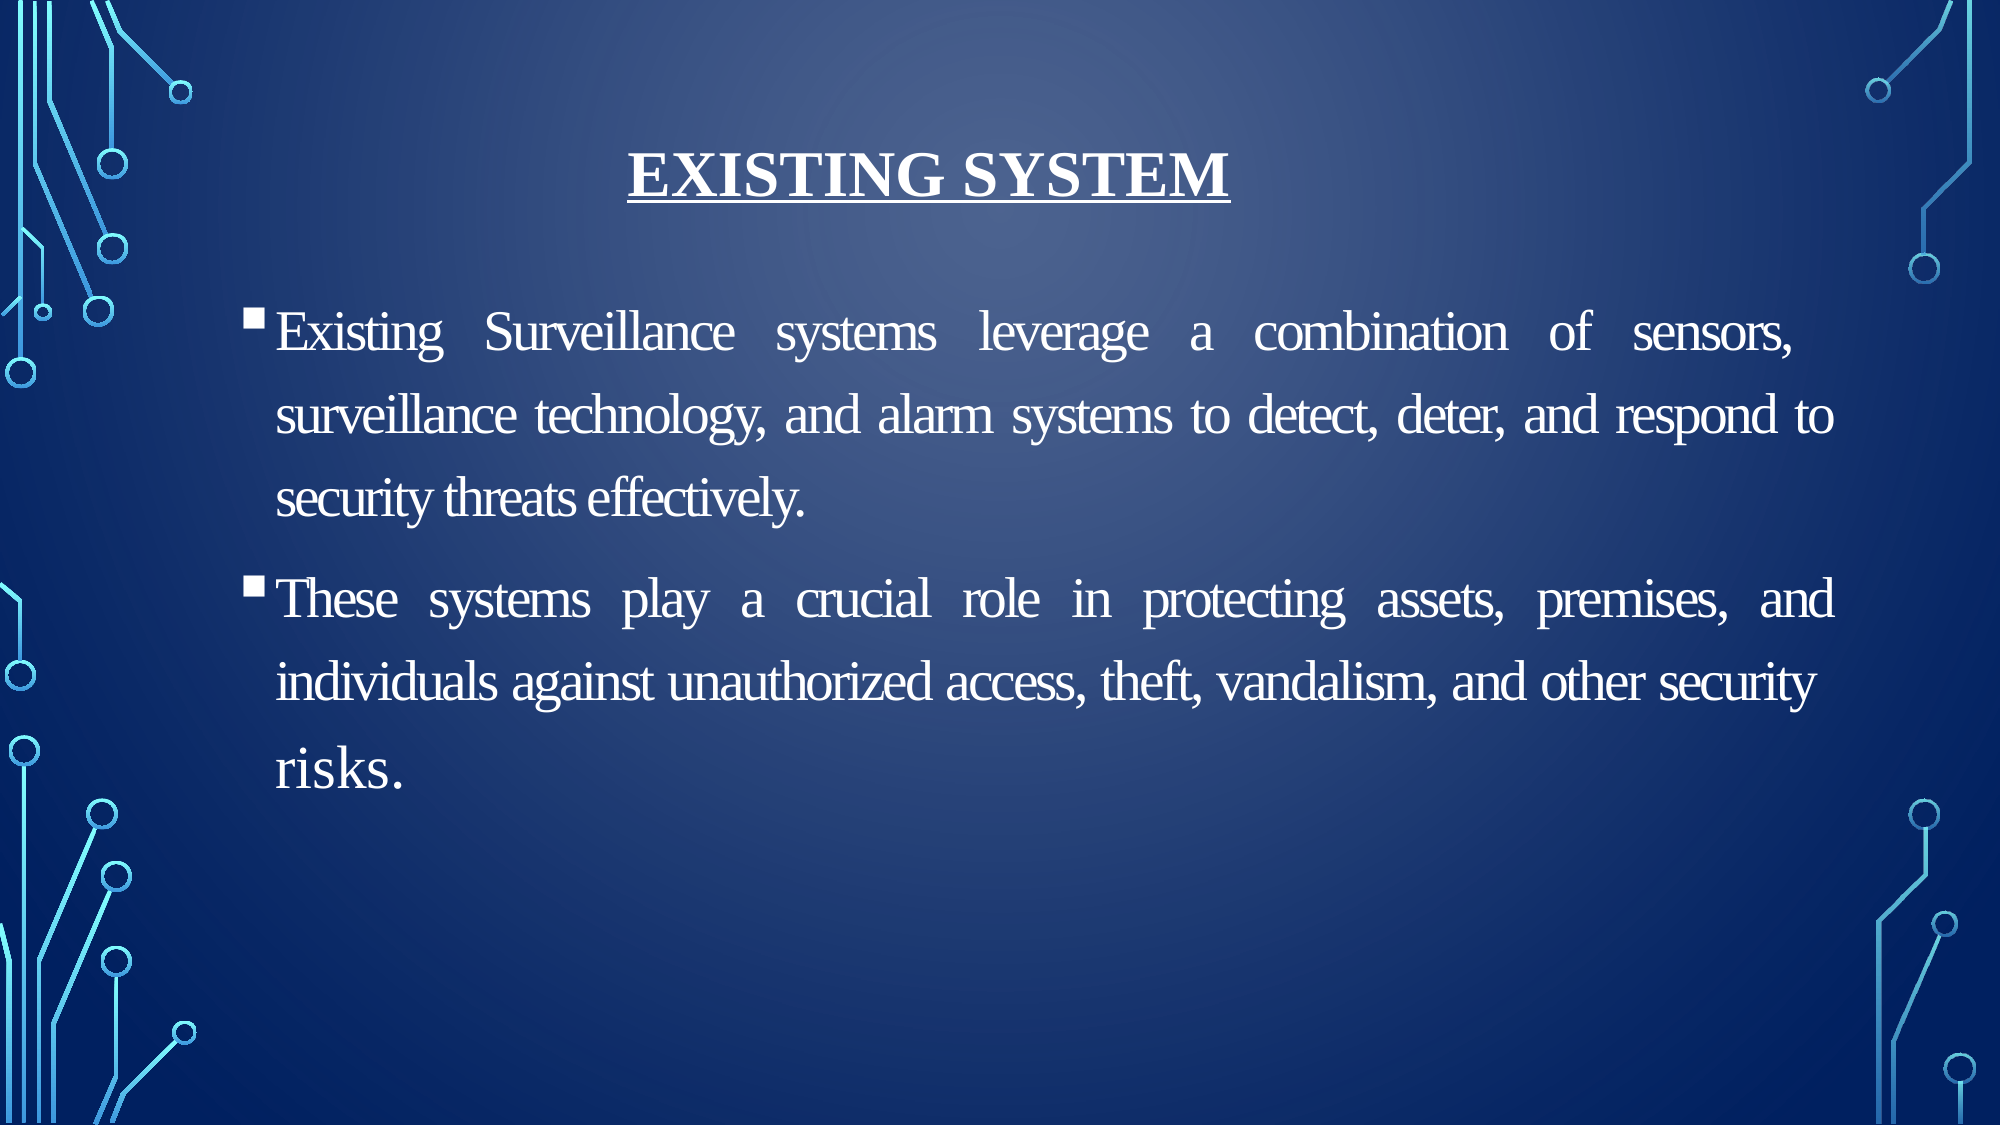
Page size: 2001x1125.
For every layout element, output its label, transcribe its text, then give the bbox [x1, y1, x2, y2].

list Existing Surveillance systems leverage a combination of sensors, surveillance technology, and alarm systems to detect, deter, and respond to security threats effectively. These systems play a crucial role in protecting assets, premises, and individuals against unauthorized access, theft, vandalism, and other security risks. [222, 272, 1848, 853]
title Existing system [612, 105, 1275, 245]
